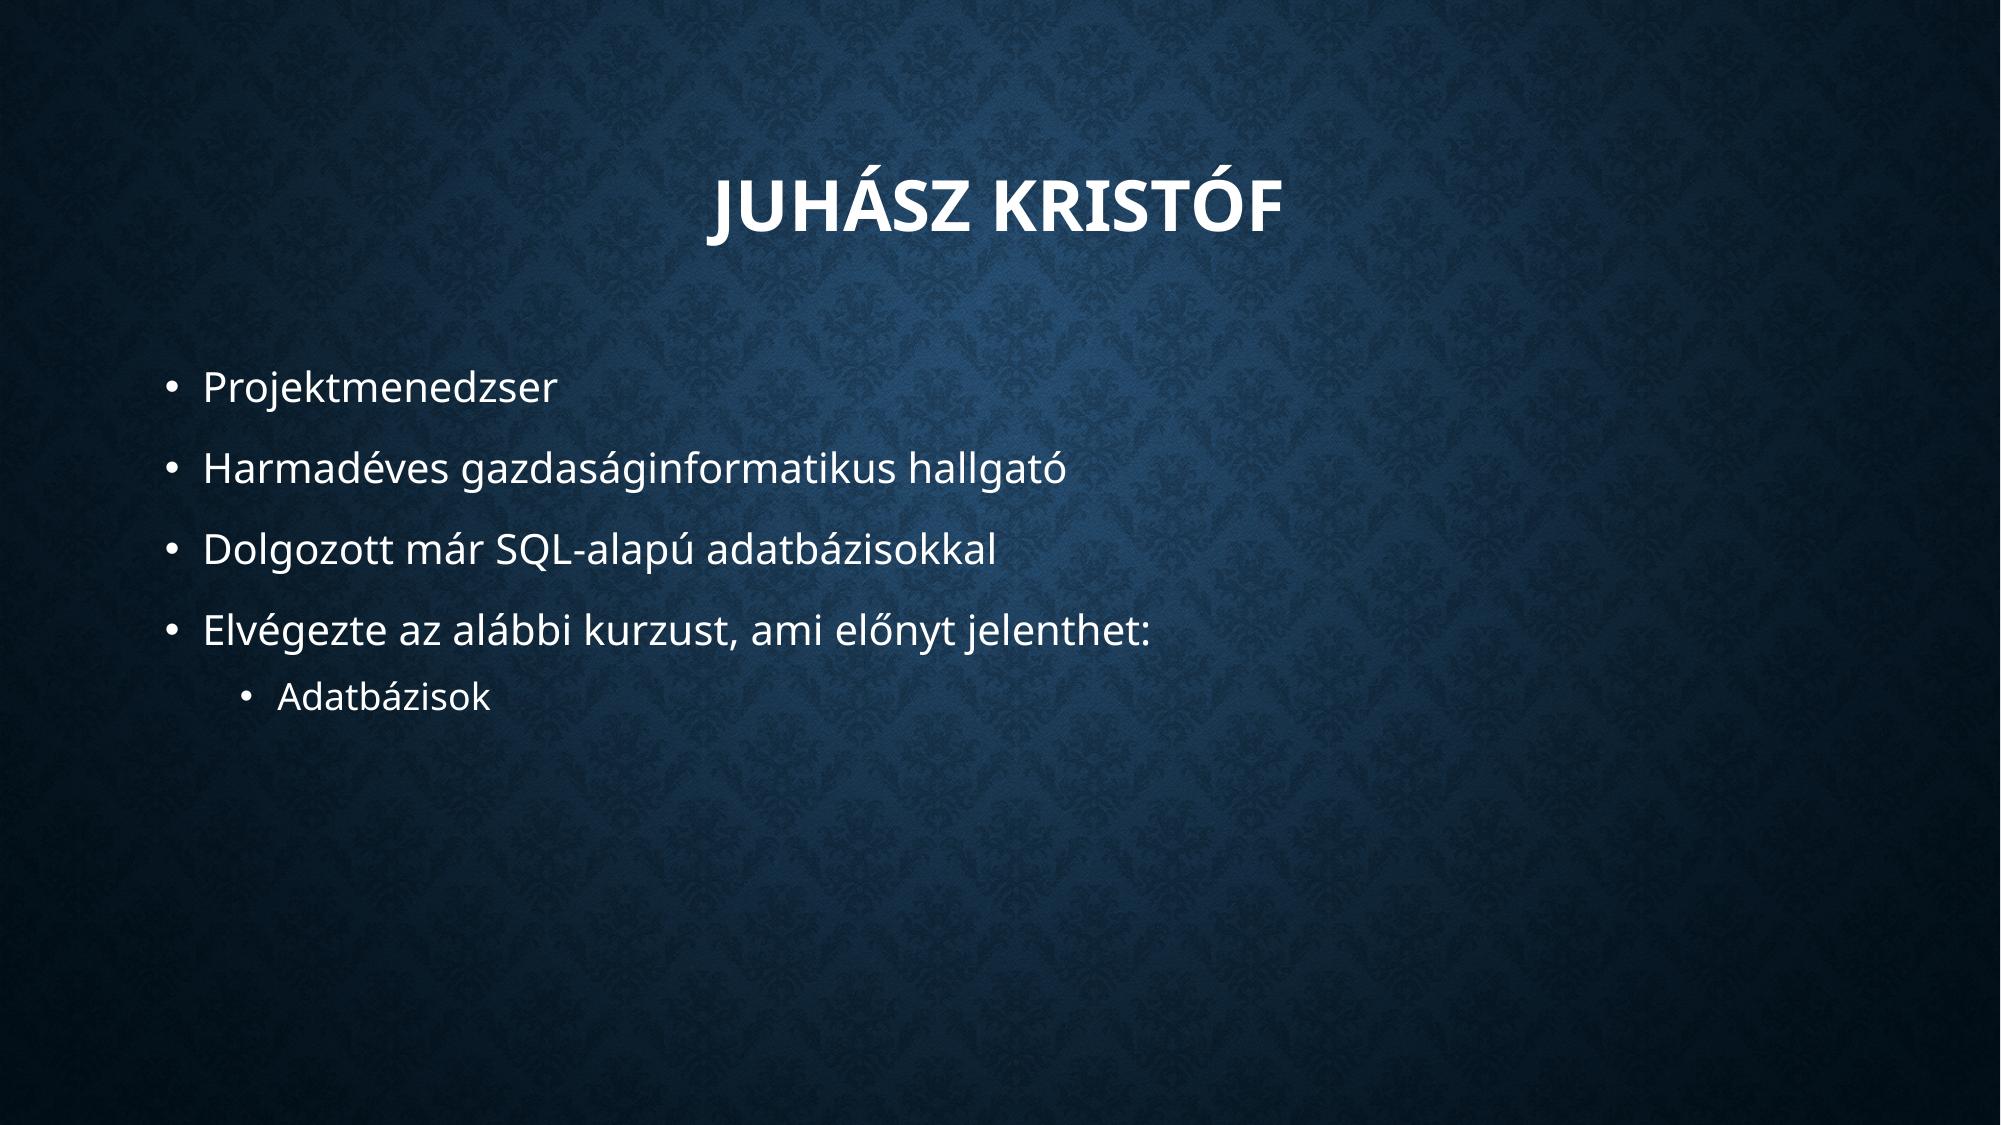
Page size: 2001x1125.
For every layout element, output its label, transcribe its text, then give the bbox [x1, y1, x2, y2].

title Juhász Kristóf [149, 99, 1849, 318]
list Projektmenedzser Harmadéves gazdaságinformatikus hallgató Dolgozott már SQL-alapú adatbázisokkal Elvégezte az alábbi kurzust, ami előnyt jelenthet: Adatbázisok [149, 343, 1849, 950]
